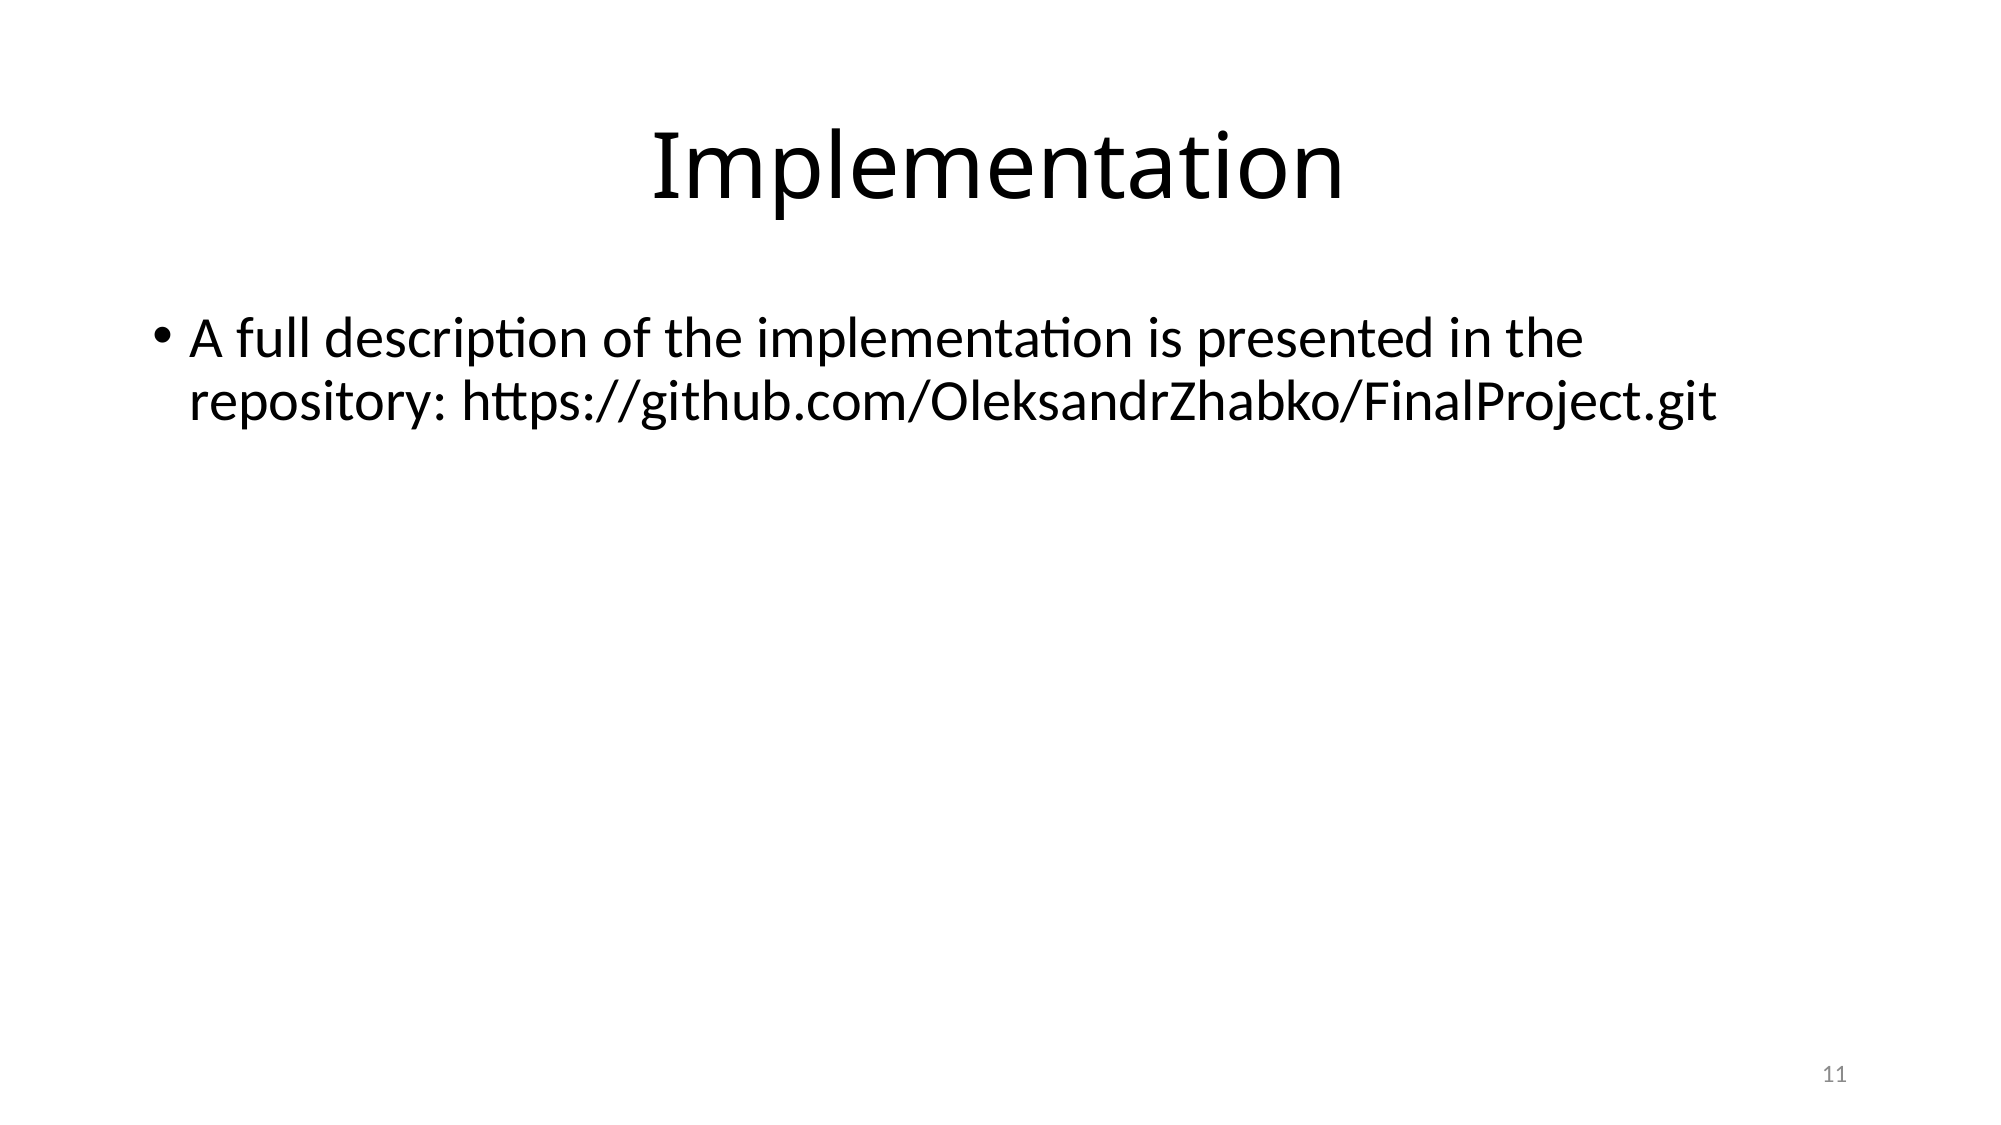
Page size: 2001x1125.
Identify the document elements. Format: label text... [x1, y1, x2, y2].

slide_number 11 [1412, 1042, 1863, 1103]
list A full description of the implementation is presented in the repository: https://github.com/OleksandrZhabko/FinalProject.git [137, 299, 1863, 1014]
title Implementation [137, 59, 1863, 278]
